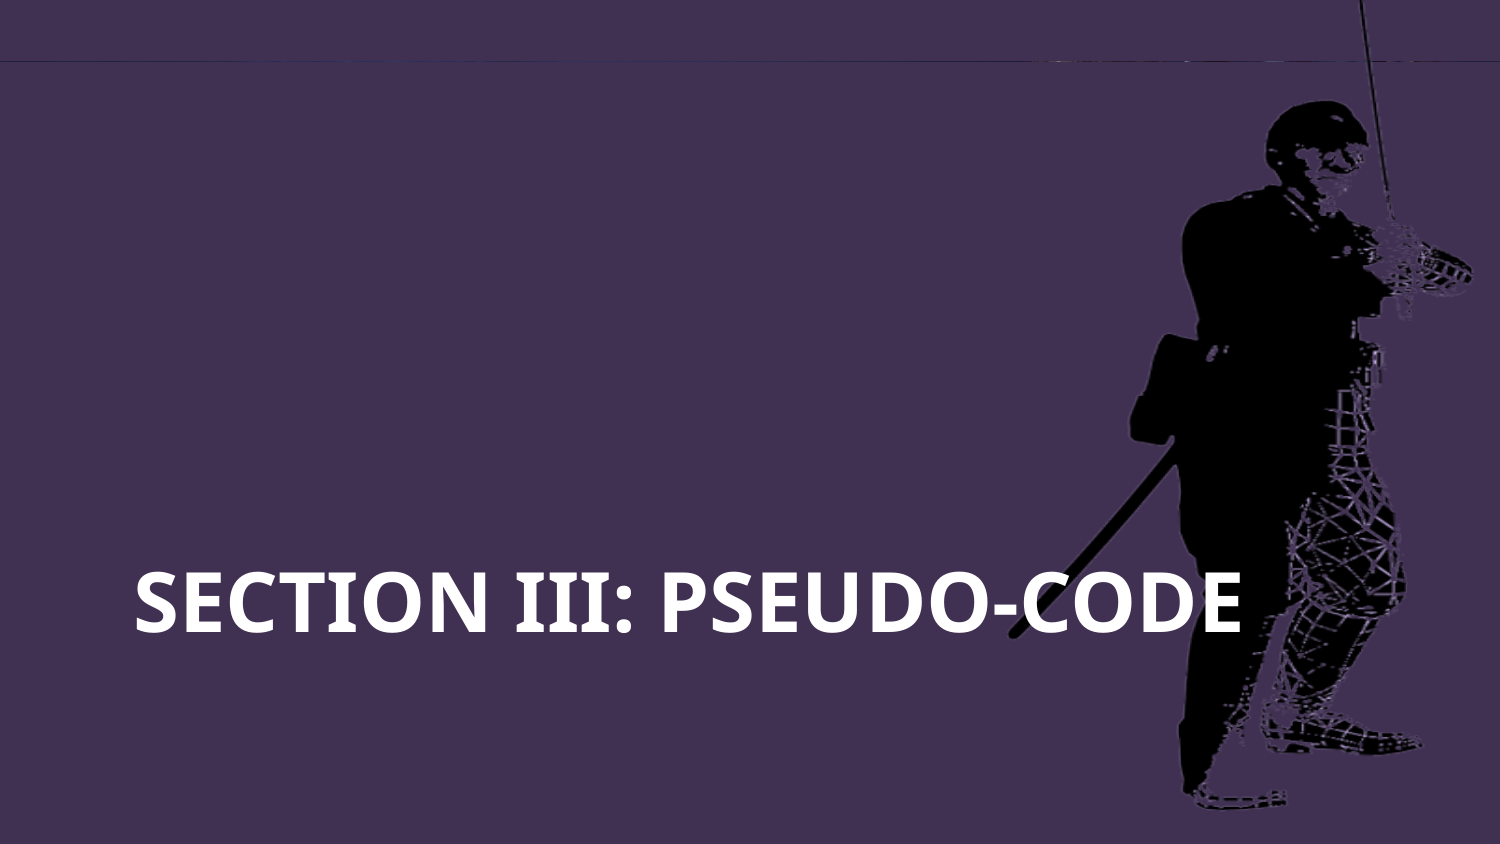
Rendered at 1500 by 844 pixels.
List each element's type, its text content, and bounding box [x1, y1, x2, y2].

title SECTION III: Pseudo-code [118, 542, 1266, 710]
